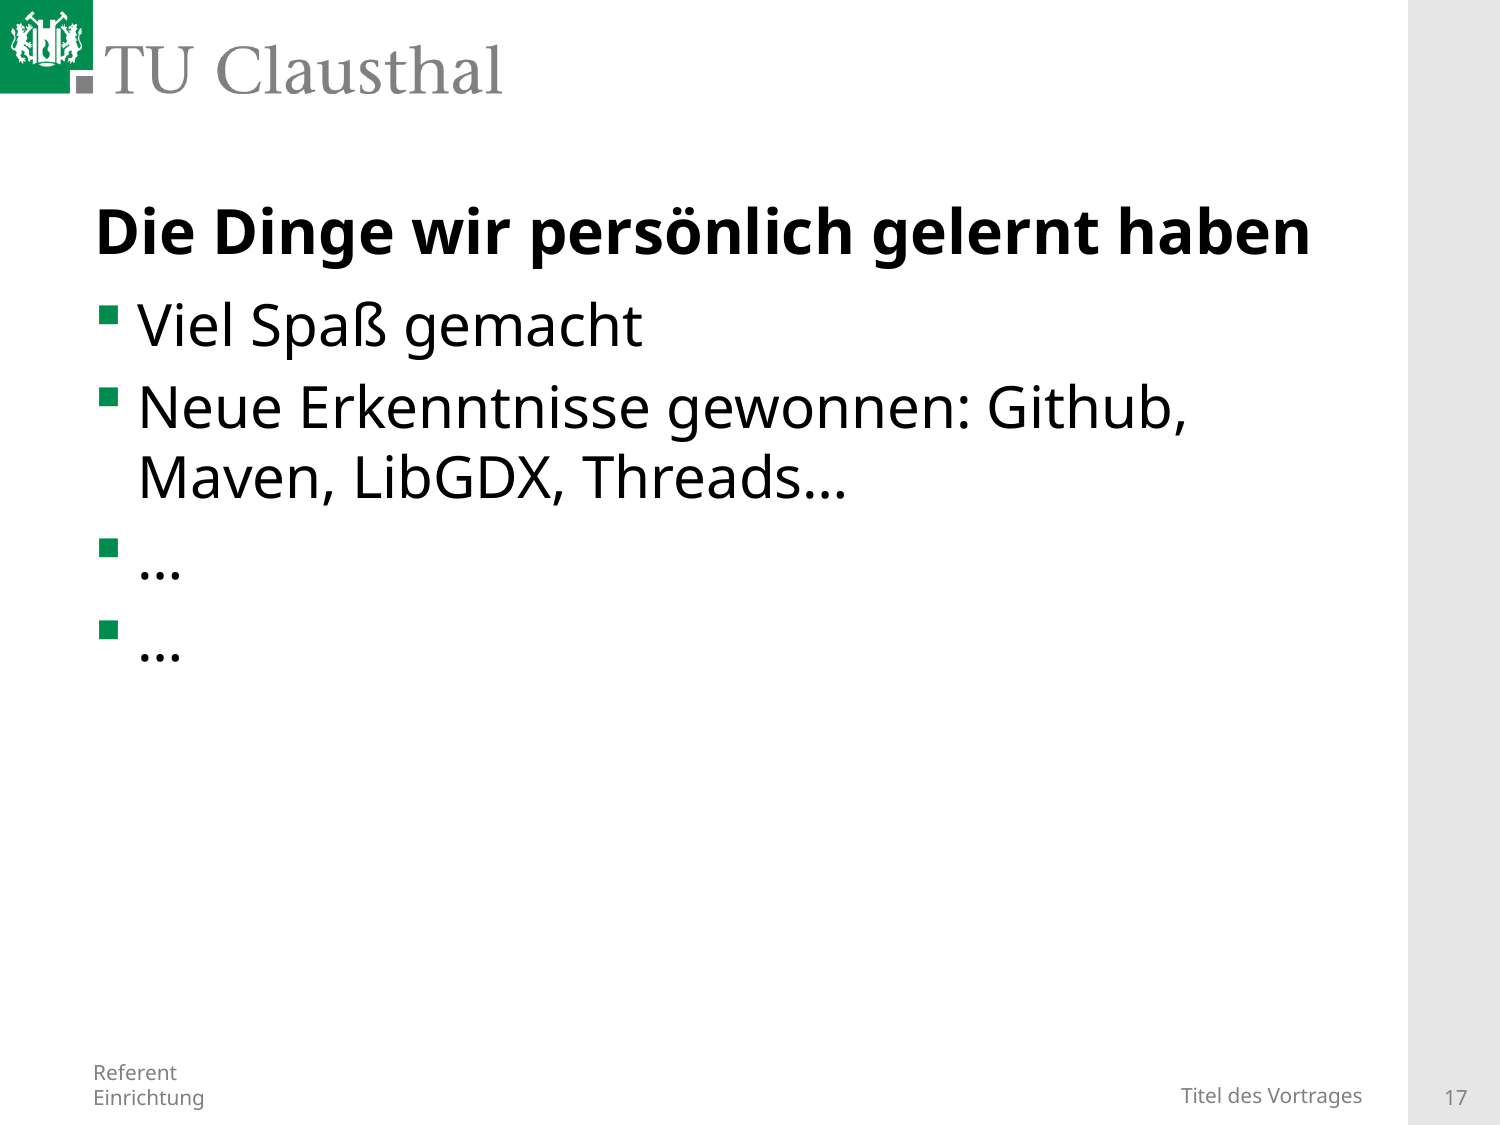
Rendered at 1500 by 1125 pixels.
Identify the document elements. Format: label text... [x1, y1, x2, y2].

list Viel Spaß gemacht Neue Erkenntnisse gewonnen: Github, Maven, LibGDX, Threads… … … [78, 280, 1379, 988]
title Die Dinge wir persönlich gelernt haben [79, 184, 1375, 268]
picture [0, 0, 502, 94]
